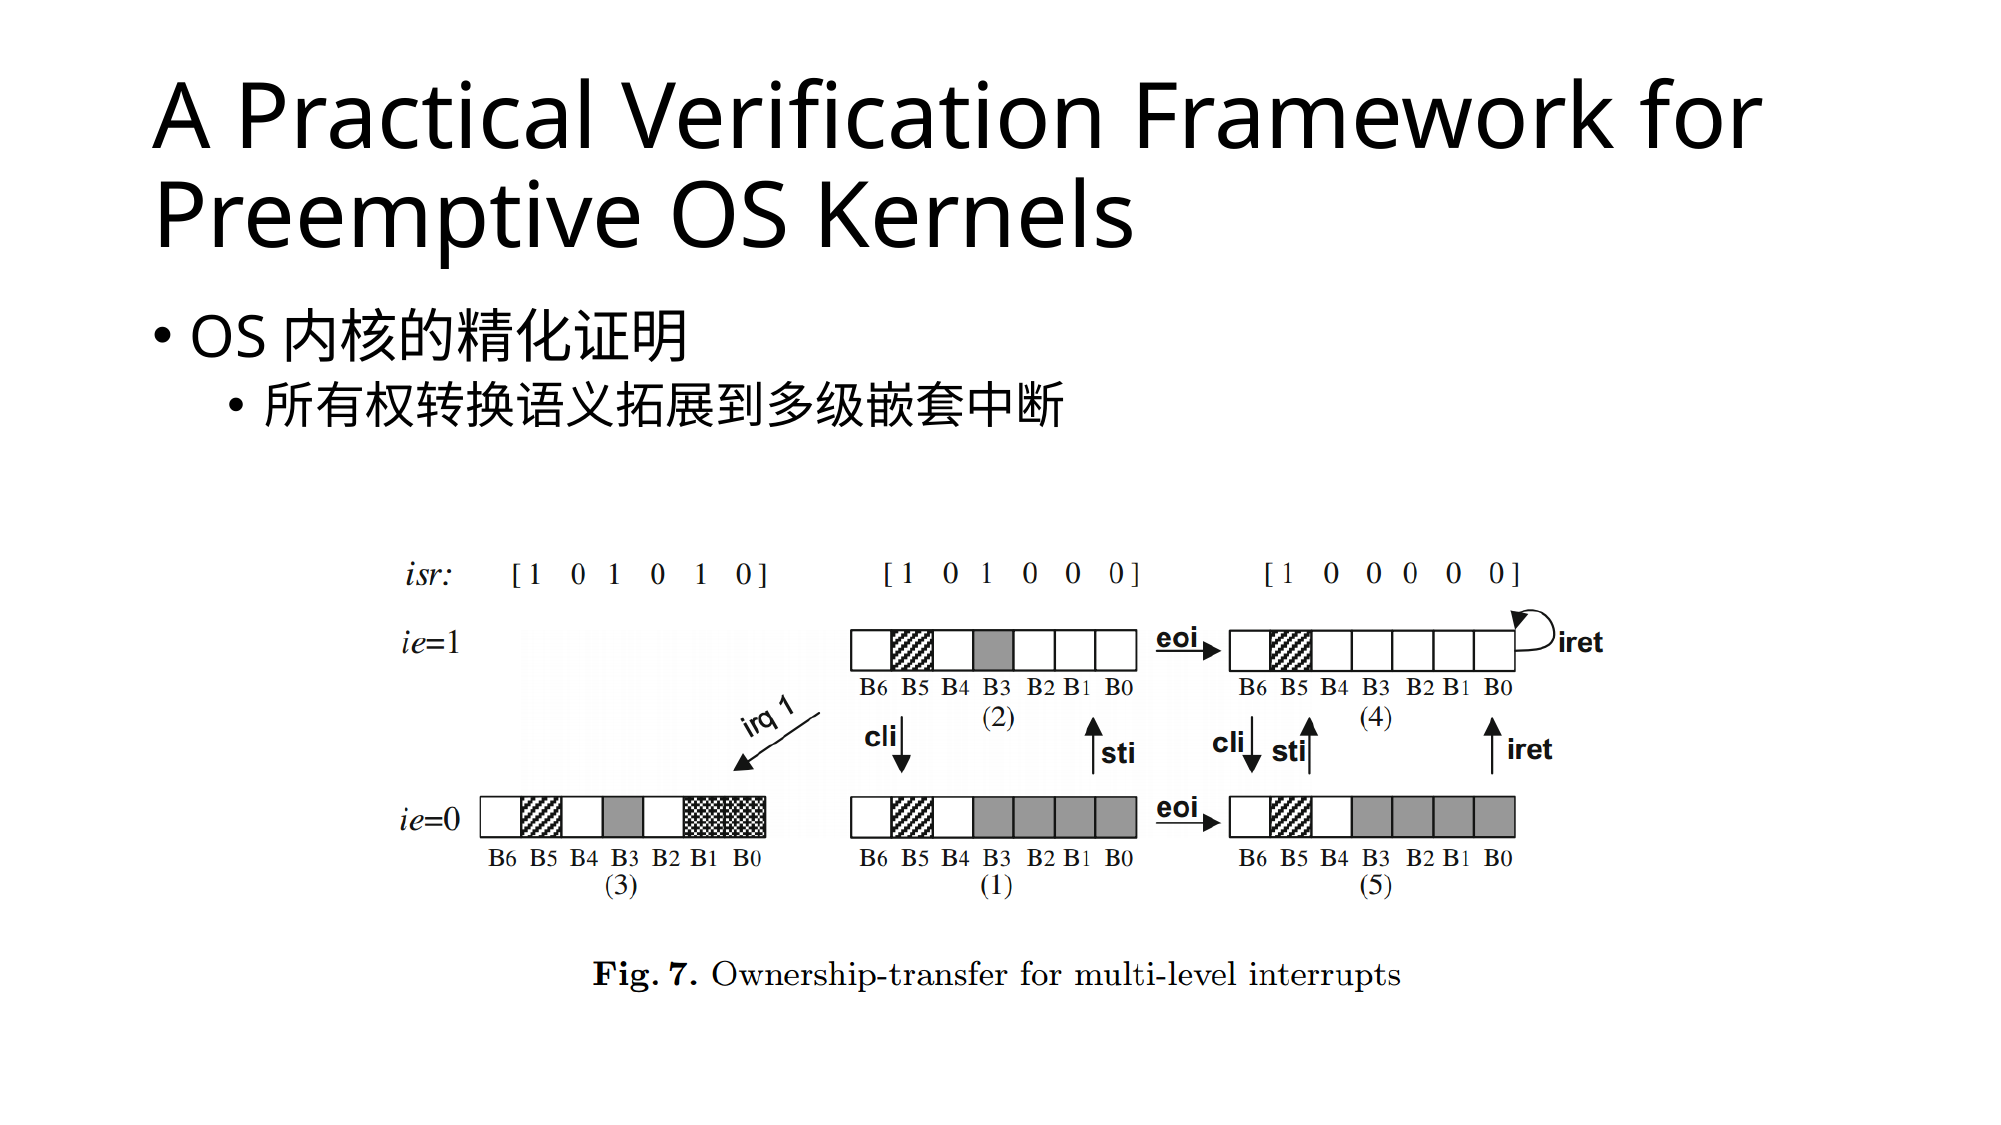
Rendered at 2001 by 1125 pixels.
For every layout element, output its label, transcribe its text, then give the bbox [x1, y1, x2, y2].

picture [380, 506, 1642, 1036]
title A Practical Verification Framework for Preemptive OS Kernels [137, 59, 1863, 278]
list OS内核的精化证明 所有权转换语义拓展到多级嵌套中断 [137, 299, 1863, 1014]
